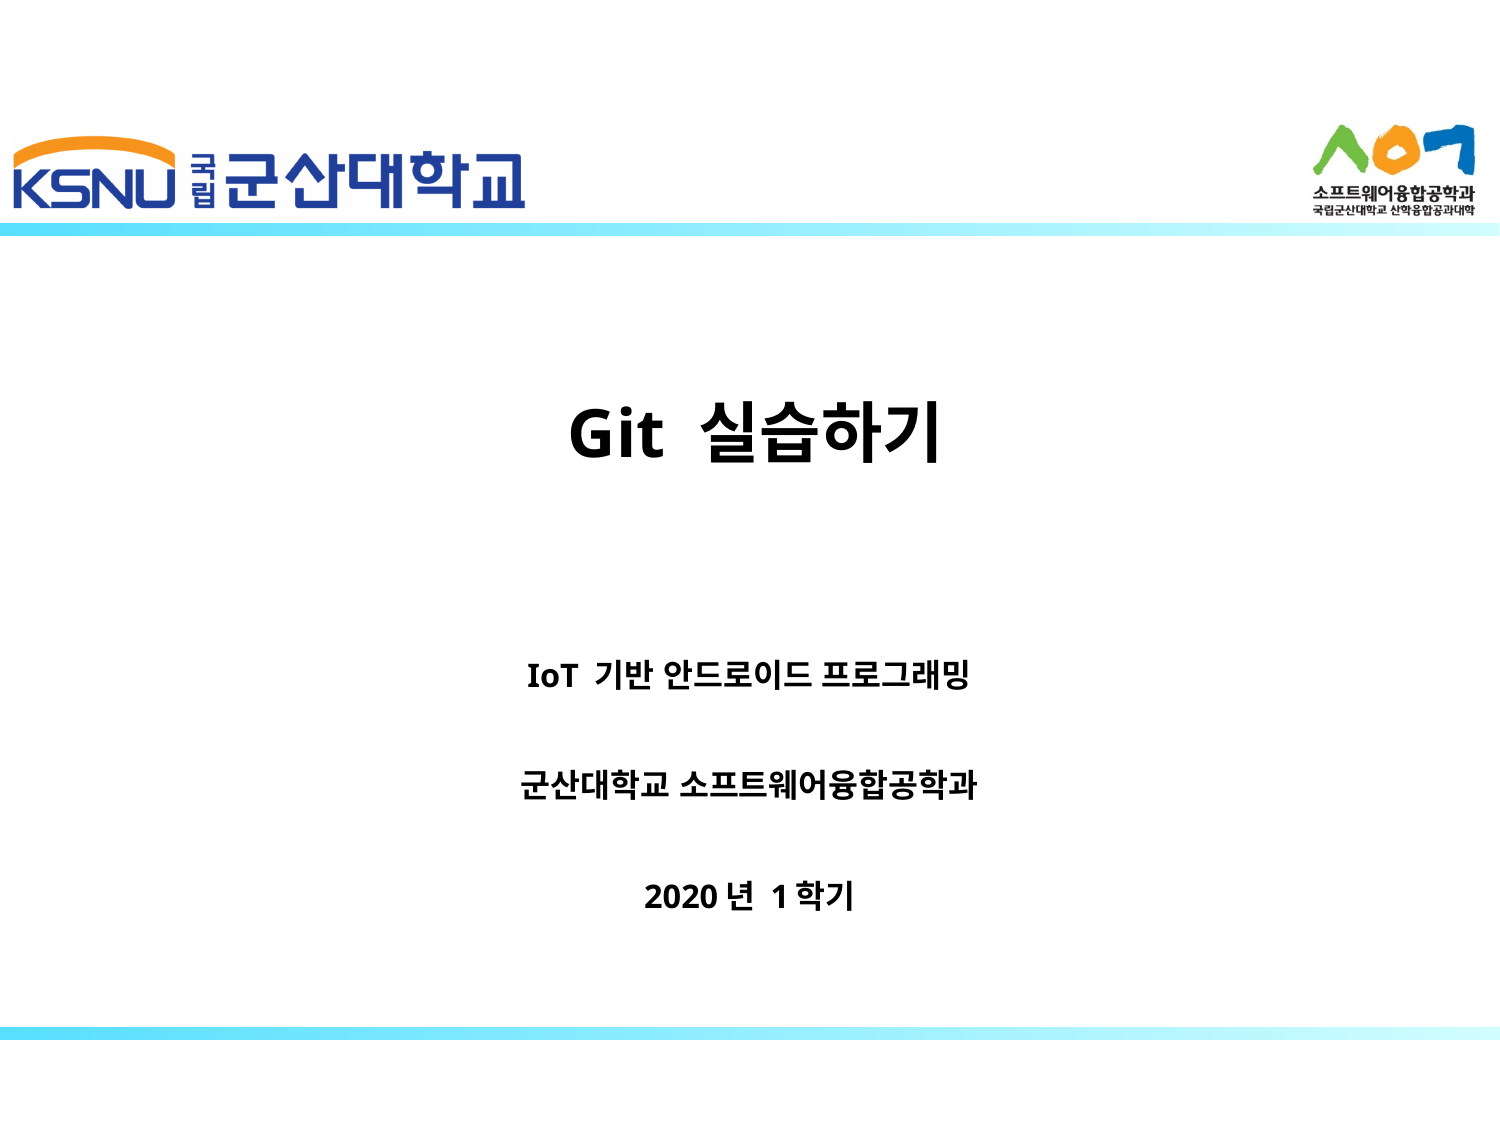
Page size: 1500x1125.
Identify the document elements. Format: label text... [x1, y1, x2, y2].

picture [13, 134, 526, 209]
subtitle IoT 기반 안드로이드 프로그래밍 군산대학교 소프트웨어융합공학과 2020년 1학기 [224, 637, 1276, 926]
title Git 실습하기 [62, 287, 1451, 576]
picture [1306, 121, 1482, 219]
